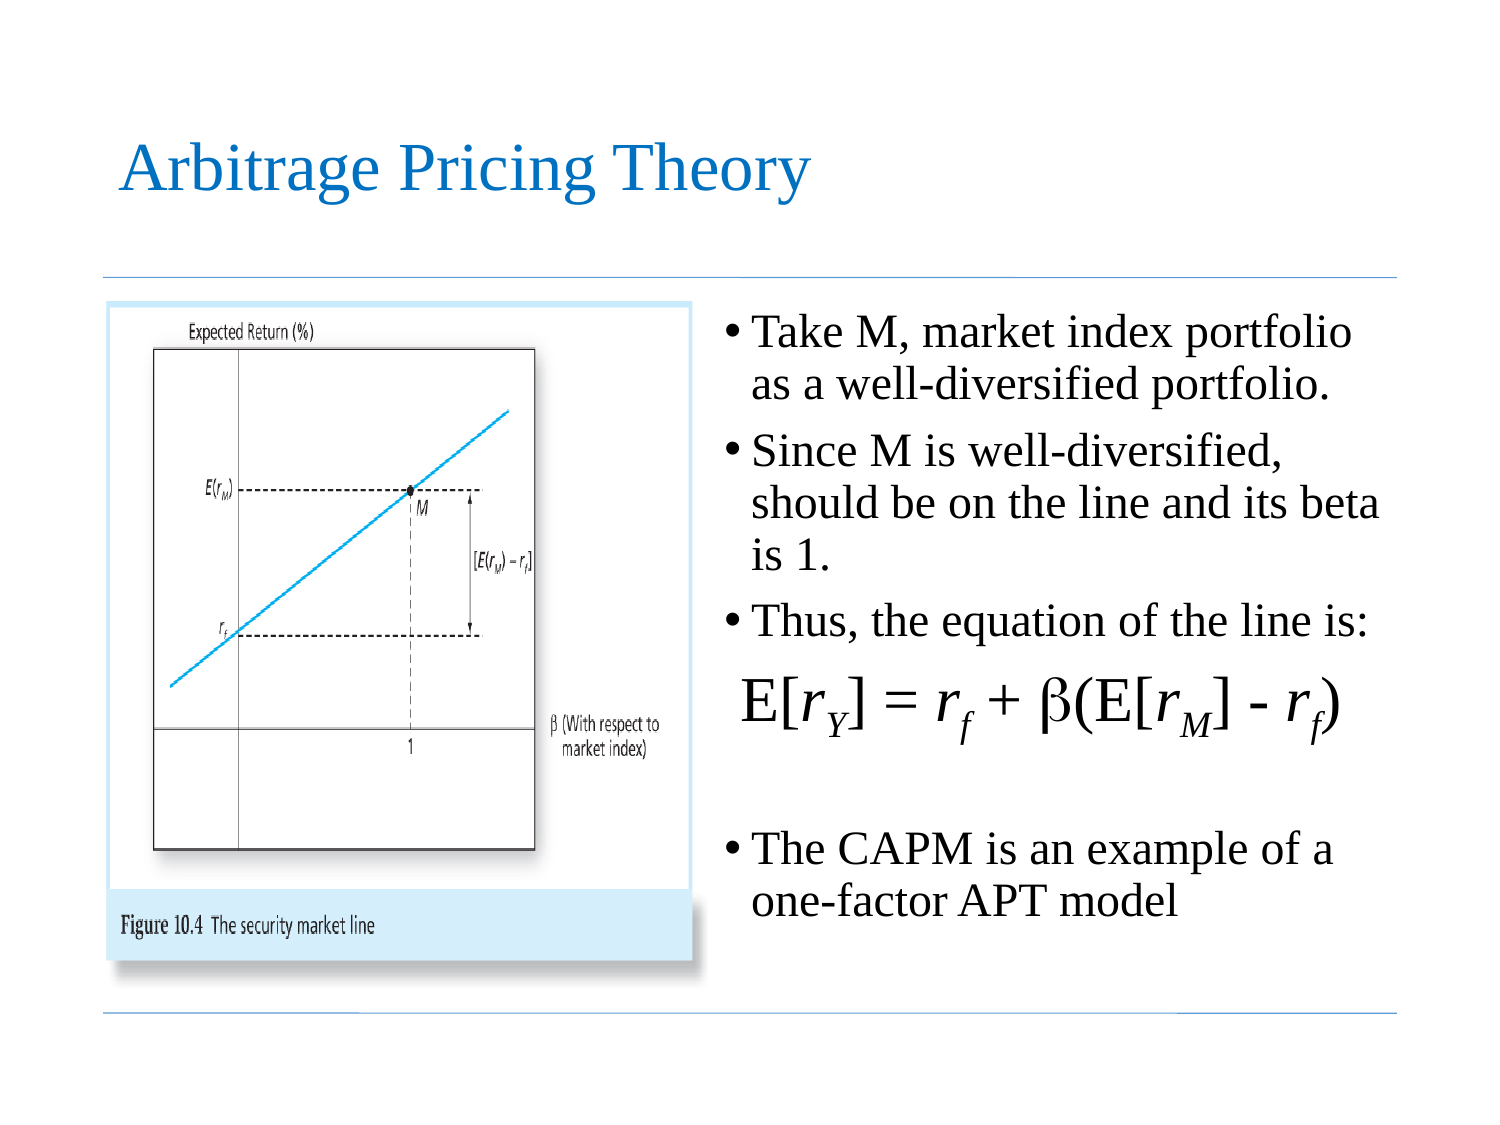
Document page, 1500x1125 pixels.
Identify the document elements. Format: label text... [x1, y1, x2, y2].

title Arbitrage Pricing Theory [103, 59, 1397, 278]
picture [103, 298, 710, 992]
list Take M, market index portfolio as a well-diversified portfolio. Since M is well-diversified, should be on the line and its beta is 1. Thus, the equation of the line is: E[rY] = rf + b(E[rM] - rf) The CAPM is an example of a one-factor APT model [709, 298, 1397, 1013]
